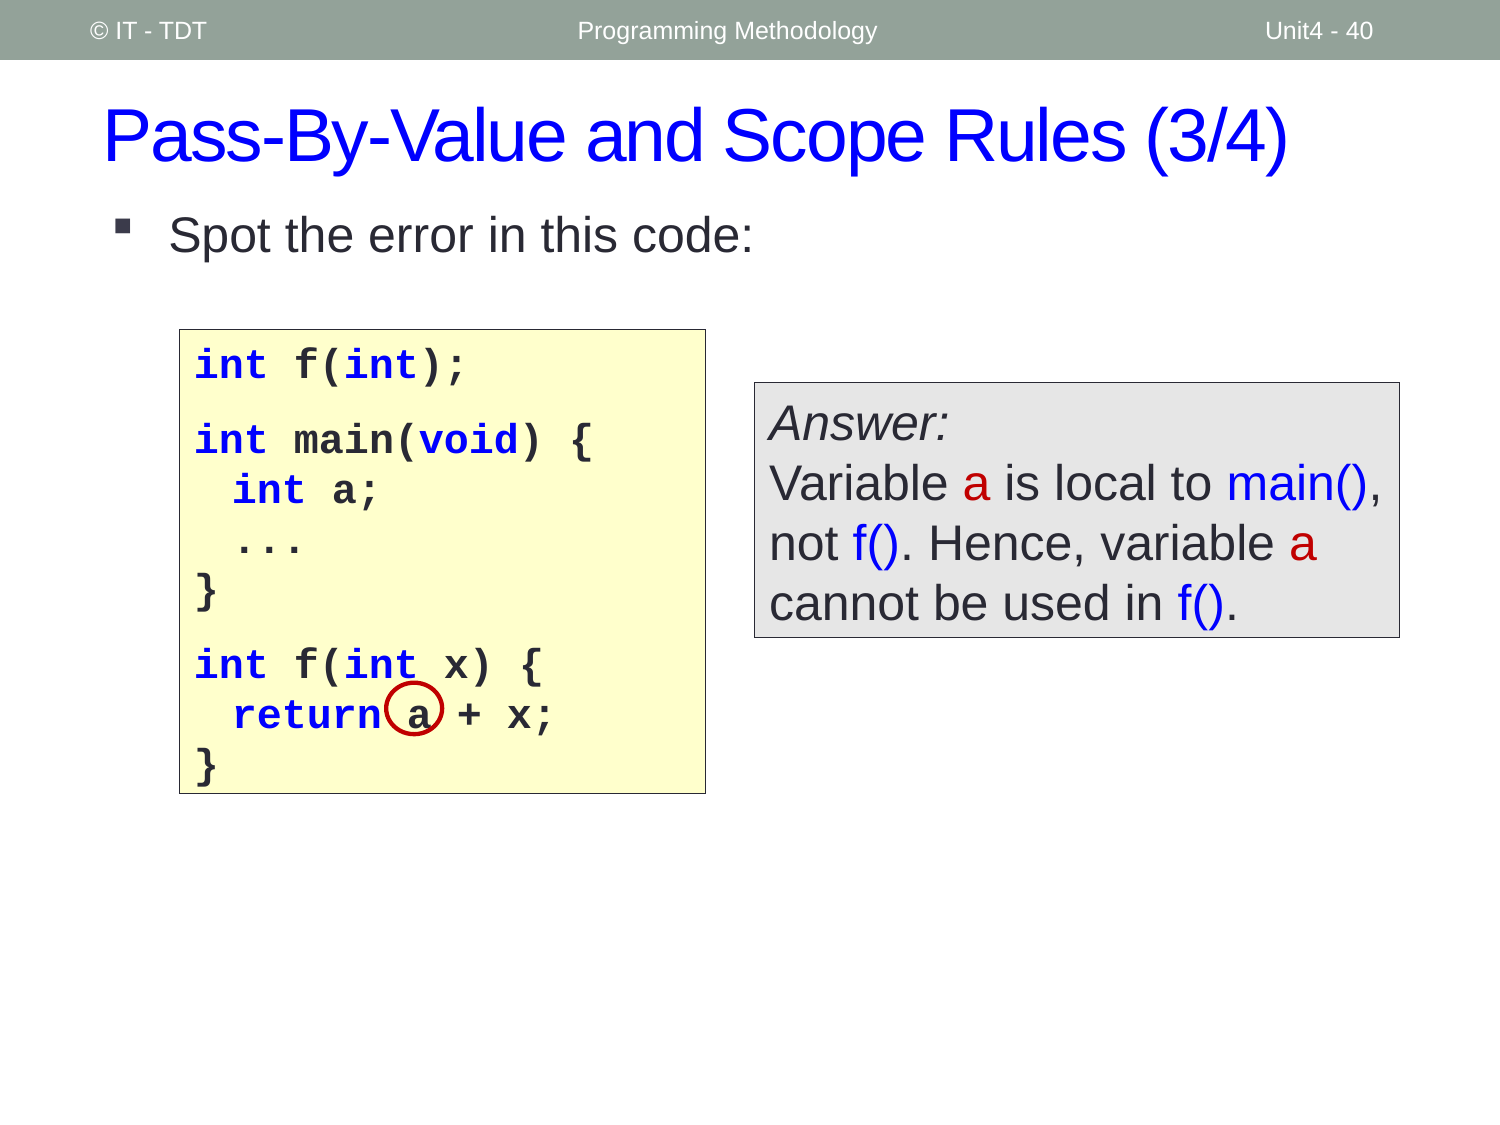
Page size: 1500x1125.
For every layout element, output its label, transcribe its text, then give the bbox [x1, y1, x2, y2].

title Pass-By-Value and Scope Rules (3/4) [87, 62, 1463, 200]
footer Programming Methodology [562, 3, 1238, 57]
text_box [384, 680, 445, 737]
list Spot the error in this code: [96, 194, 1447, 289]
text_box int f(int); int main(void) { int a; ... } int f(int x) { return a + x; } [179, 329, 706, 794]
slide_number © IT - TDT [75, 3, 550, 57]
text_box Answer: Variable a is local to main(), not f(). Hence, variable a cannot be used in f(). [754, 382, 1400, 638]
slide_number Unit4 - 40 [1250, 3, 1425, 57]
